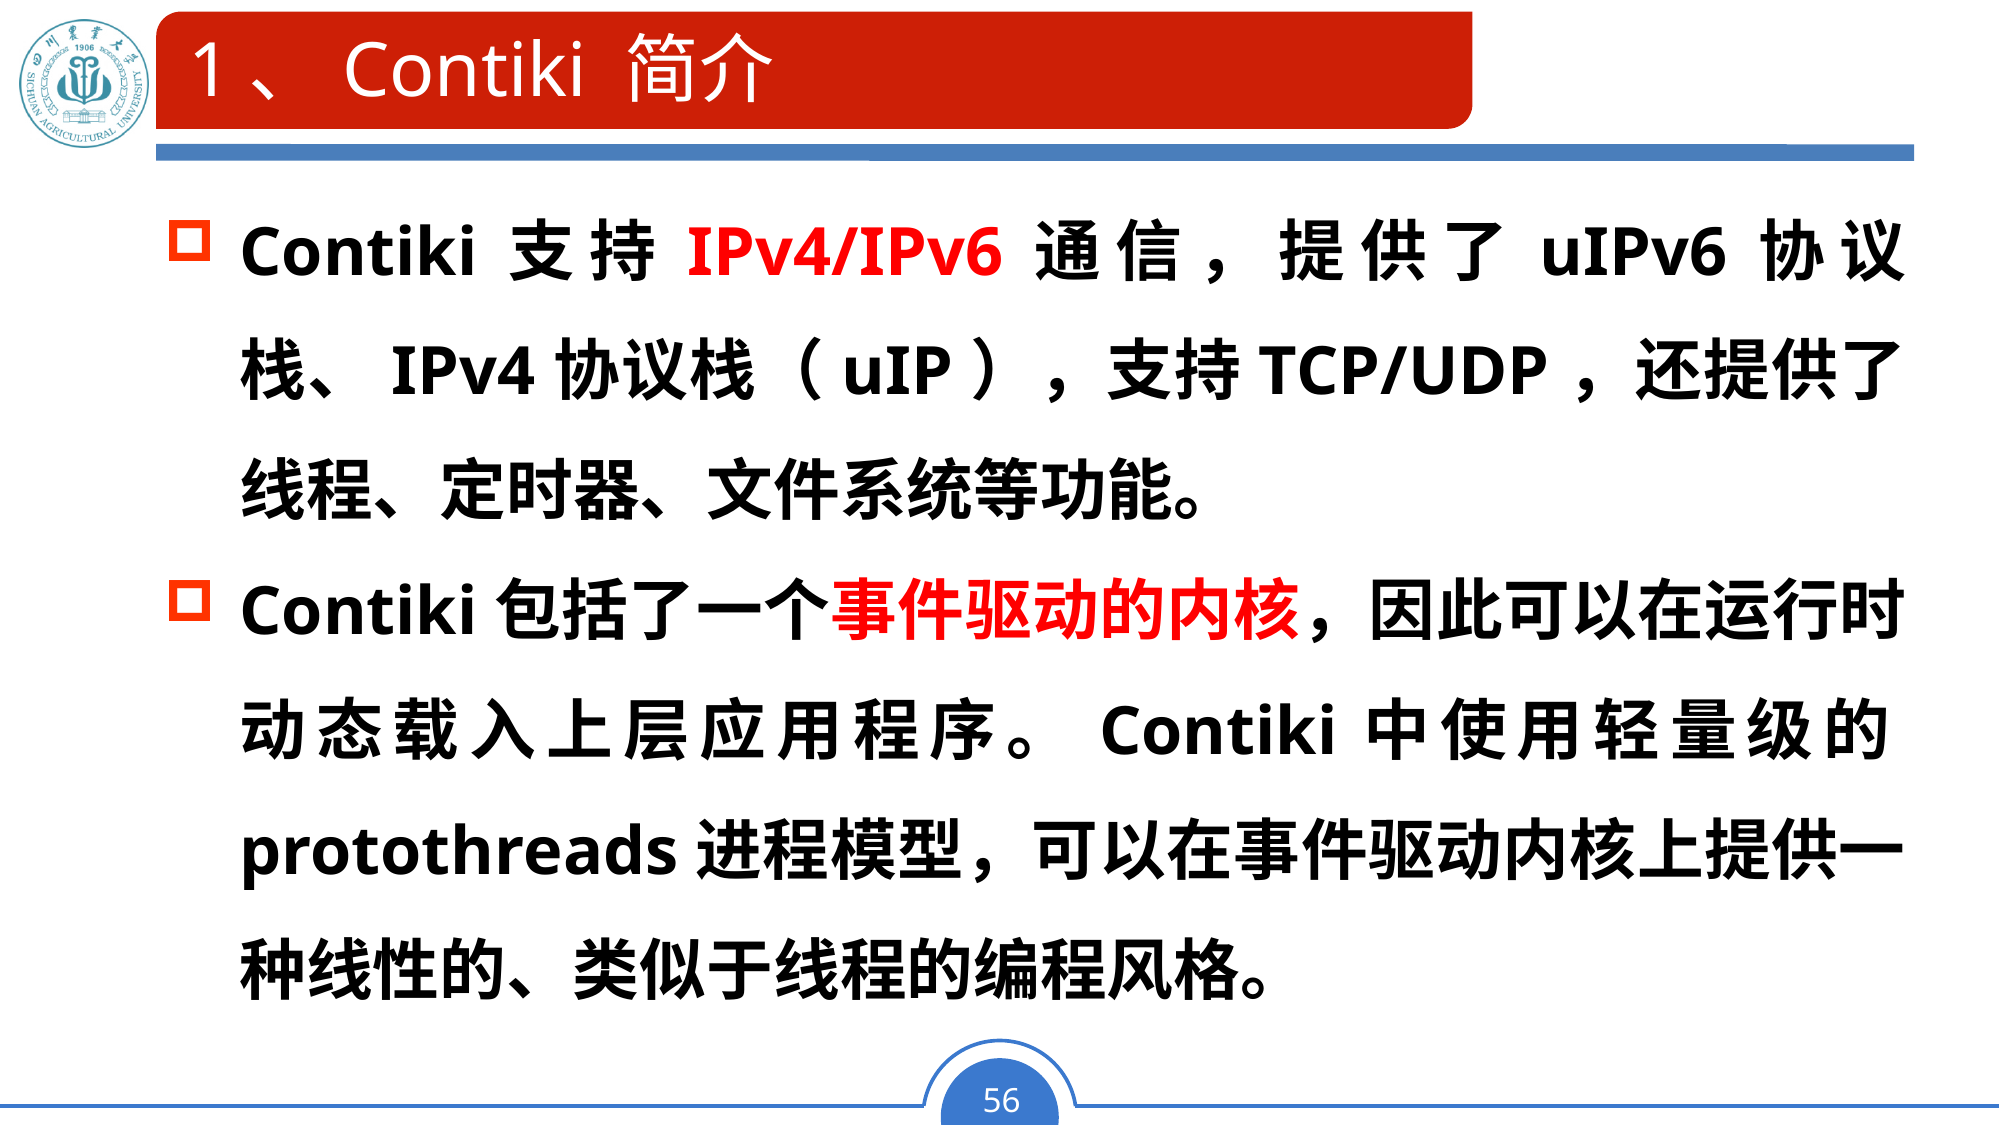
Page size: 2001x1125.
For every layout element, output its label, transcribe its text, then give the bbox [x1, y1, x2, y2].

title 1、Contiki 简介 [173, 14, 1910, 126]
text_box Contiki支持IPv4/IPv6通信，提供了uIPv6协议栈、IPv4协议栈（uIP），支持TCP/UDP，还提供了线程、定时器、文件系统等功能。 Contiki包括了一个事件驱动的内核，因此可以在运行时动态载入上层应用程序。Contiki中使用轻量级的protothreads进程模型，可以在事件驱动内核上提供一种线性的、类似于线程的编程风格。 [149, 160, 1922, 1016]
